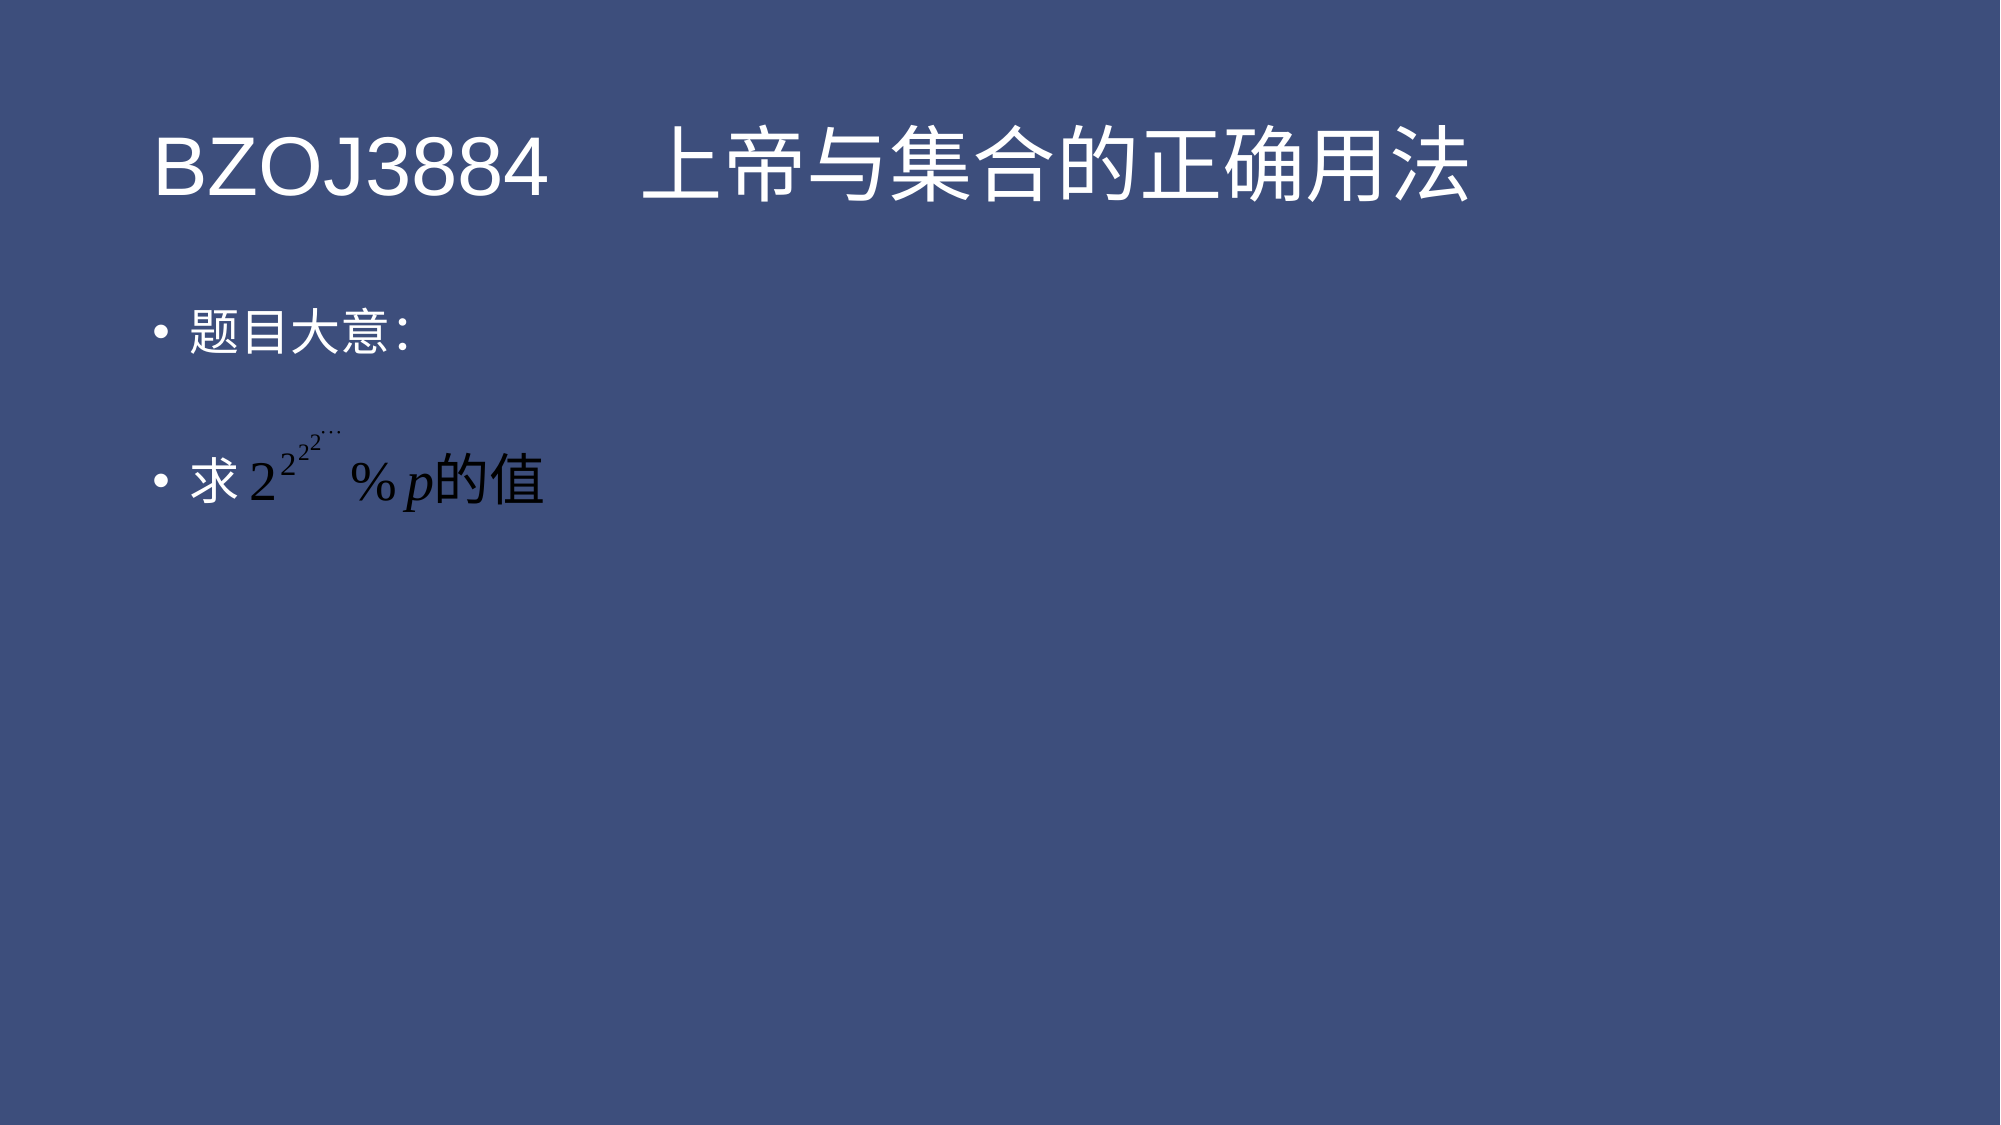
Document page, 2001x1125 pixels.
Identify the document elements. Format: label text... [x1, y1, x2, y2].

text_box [241, 411, 555, 524]
title BZOJ3884 上帝与集合的正确用法 [137, 59, 1863, 278]
list 题目大意： 求 [137, 299, 1863, 1014]
